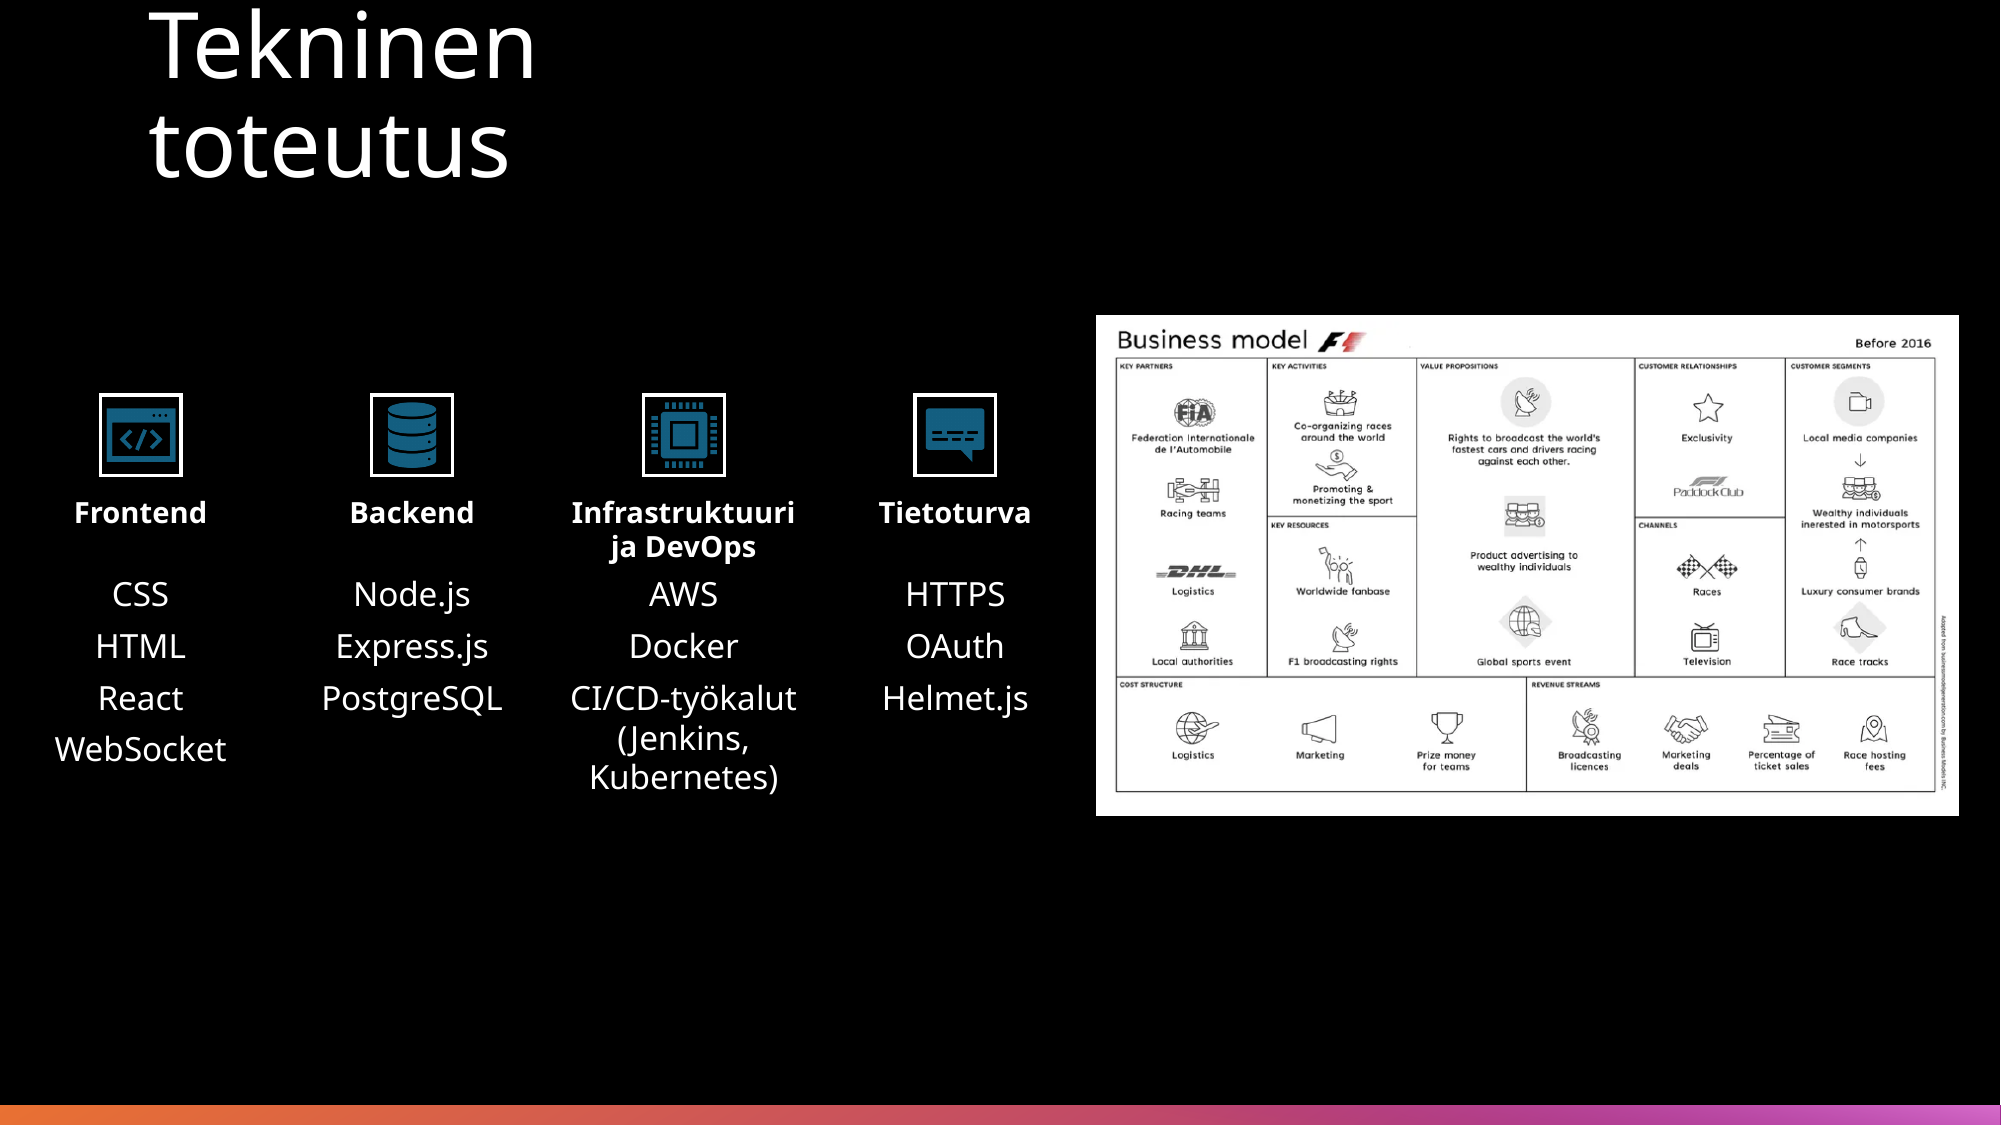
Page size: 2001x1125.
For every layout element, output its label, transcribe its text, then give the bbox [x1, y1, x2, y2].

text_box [0, 1104, 2000, 1125]
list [24, 187, 1072, 1019]
title Tekninen toteutus [133, 0, 888, 187]
picture [1096, 314, 1959, 816]
